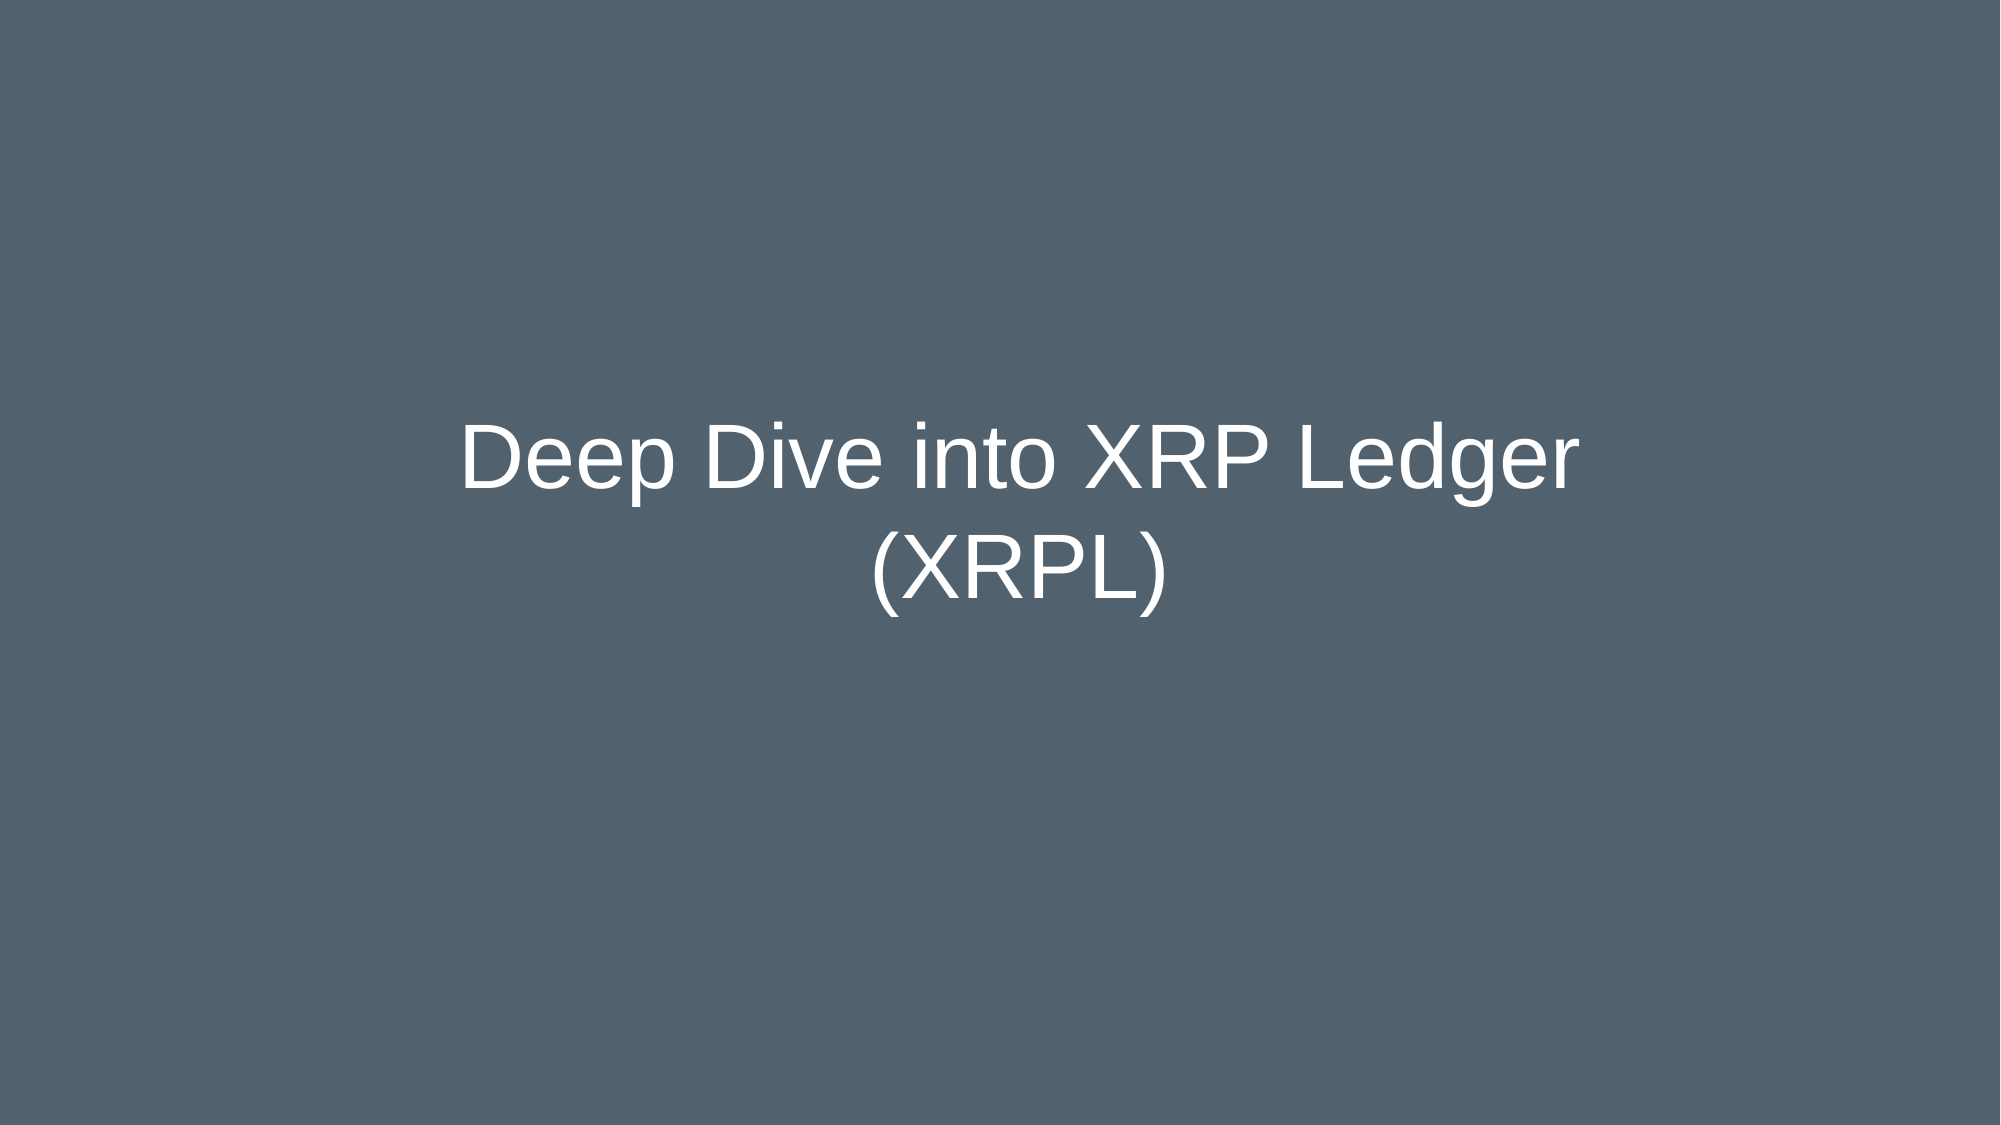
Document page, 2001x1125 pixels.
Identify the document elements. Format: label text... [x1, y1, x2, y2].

title Deep Dive into XRP Ledger (XRPL) [412, 394, 1625, 727]
